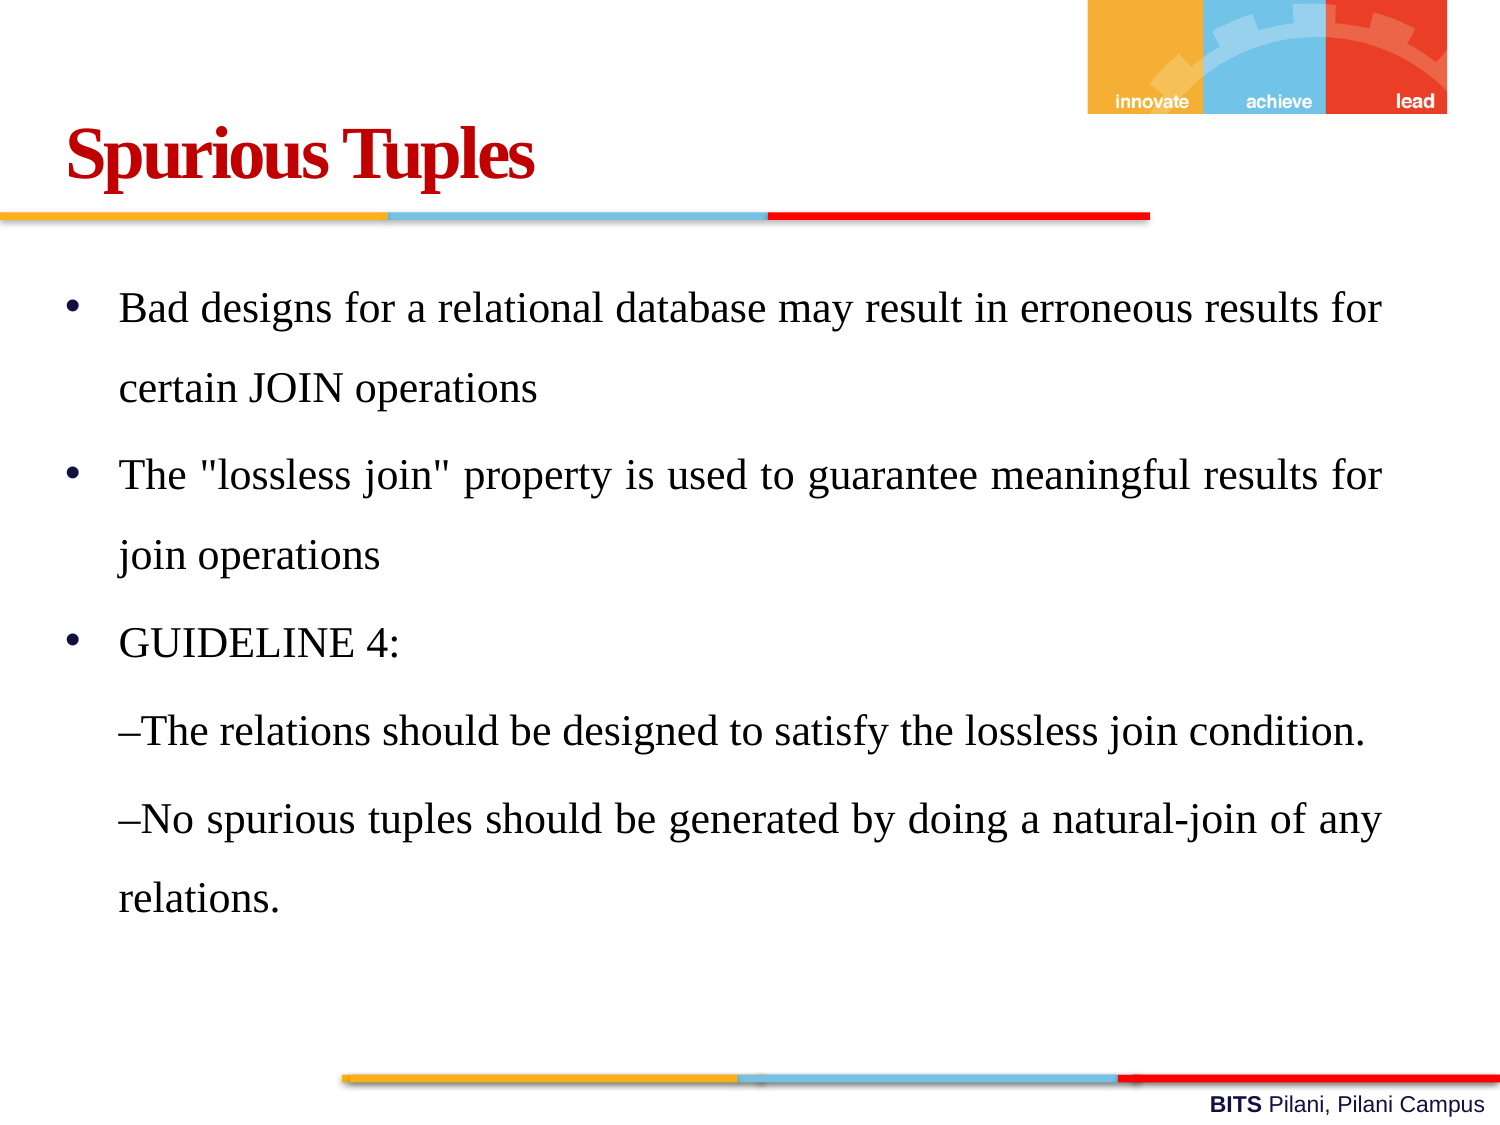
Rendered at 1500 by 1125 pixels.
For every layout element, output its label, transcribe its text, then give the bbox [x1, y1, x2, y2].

picture [1087, 0, 1448, 114]
list Spurious Tuples [50, 24, 1088, 213]
list Bad designs for a relational database may result in erroneous results for certain JOIN operations The "lossless join" property is used to guarantee meaningful results for join operations GUIDELINE 4: –The relations should be designed to satisfy the lossless join condition. –No spurious tuples should be generated by doing a natural-join of any relations. [50, 245, 1400, 985]
